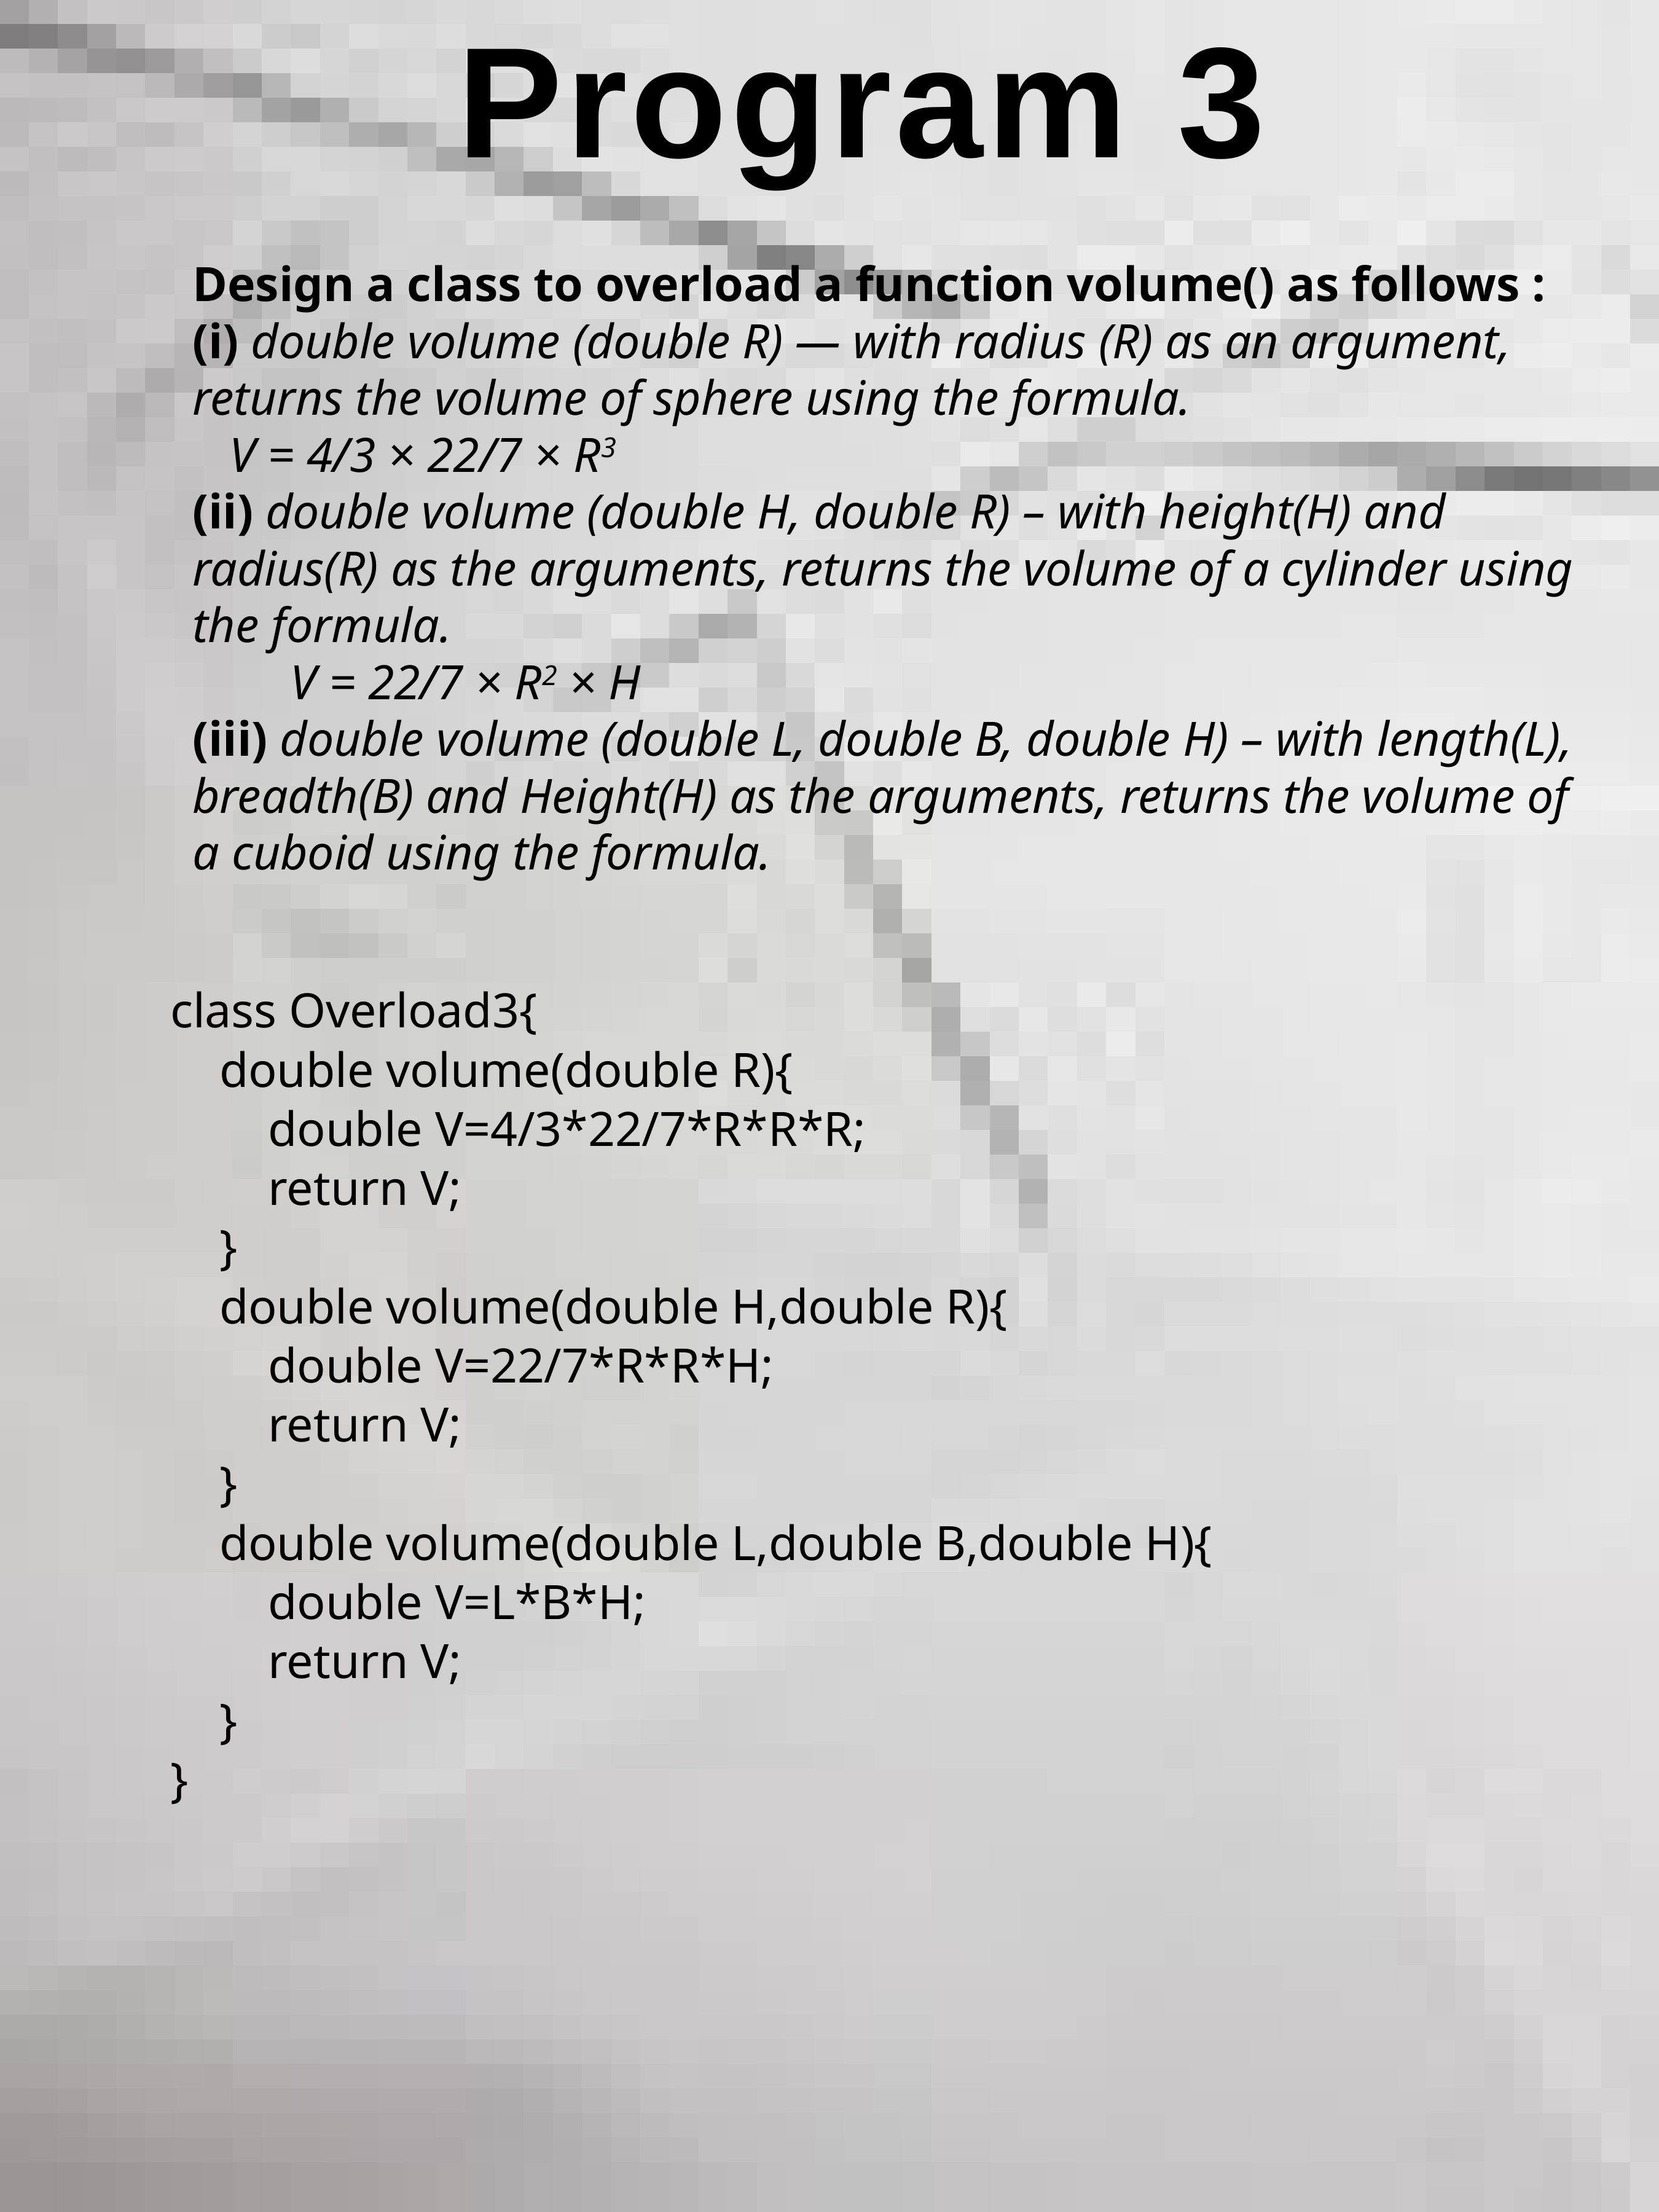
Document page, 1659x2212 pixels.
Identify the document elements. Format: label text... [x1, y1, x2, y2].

text_box Design a class to overload a function volume() as follows : (i) double volume (double R) — with radius (R) as an argument, returns the volume of sphere using the formula. V = 4/3 × 22/7 × R3 (ii) double volume (double H, double R) – with height(H) and radius(R) as the arguments, returns the volume of a cylinder using the formula. V = 22/7 × R2 × H (iii) double volume (double L, double B, double H) – with length(L), breadth(B) and Height(H) as the arguments, returns the volume of a cuboid using the formula. [47, 245, 1611, 889]
text_box class Overload3{ double volume(double R){ double V=4/3*22/7*R*R*R; return V; } double volume(double H,double R){ double V=22/7*R*R*H; return V; } double volume(double L,double B,double H){ double V=L*B*H; return V; } } [47, 968, 1611, 2122]
picture [0, 0, 1659, 2212]
title Program 3 [308, 0, 1417, 245]
